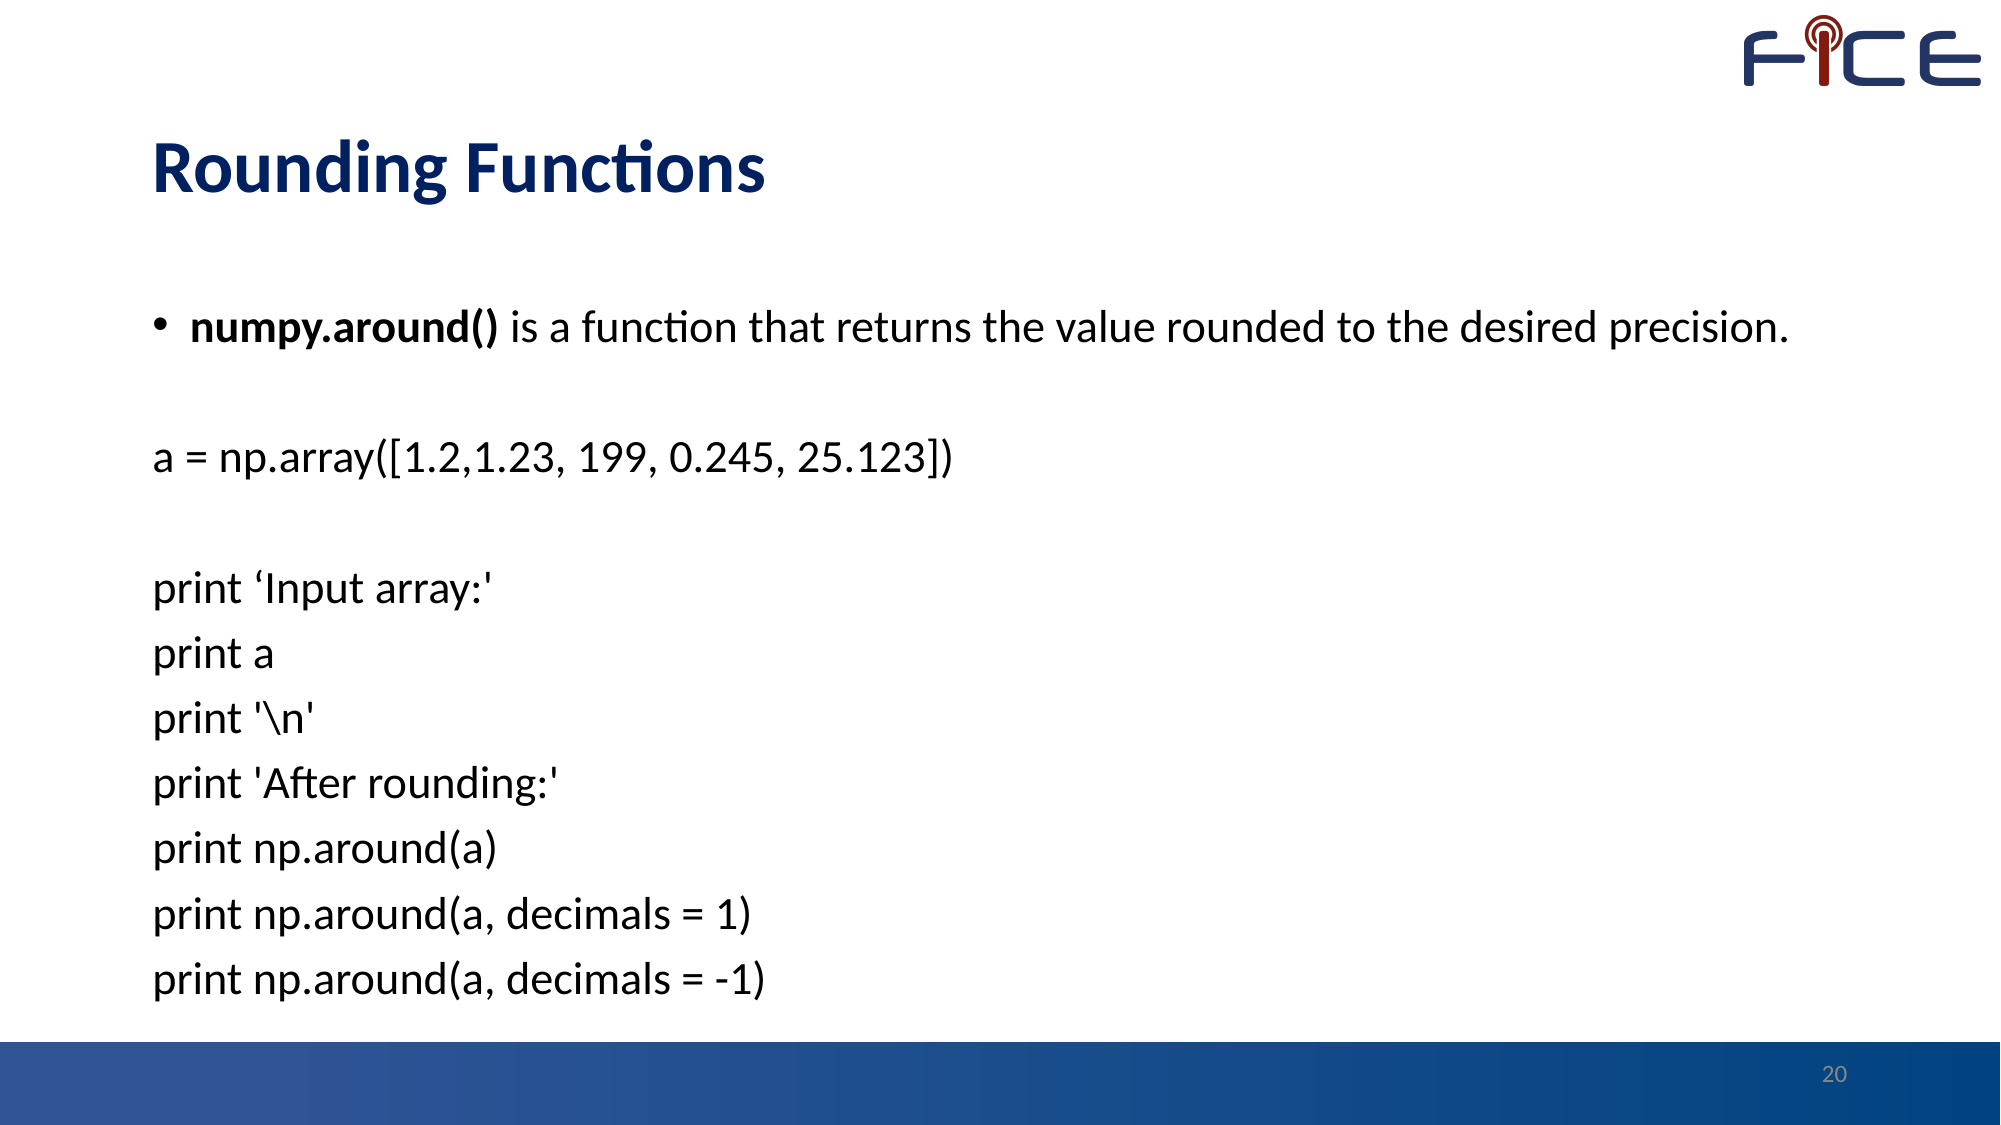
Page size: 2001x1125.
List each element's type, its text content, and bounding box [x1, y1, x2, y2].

slide_number 20 [1412, 1042, 1863, 1103]
title Rounding Functions [137, 59, 1863, 278]
picture [1744, 15, 1981, 86]
list numpy.around() is a function that returns the value rounded to the desired precision. a = np.array([1.2,1.23, 199, 0.245, 25.123]) print ‘Input array:' print a print '\n' print 'After rounding:' print np.around(a) print np.around(a, decimals = 1) print np.around(a, decimals = -1) [137, 299, 1863, 1014]
